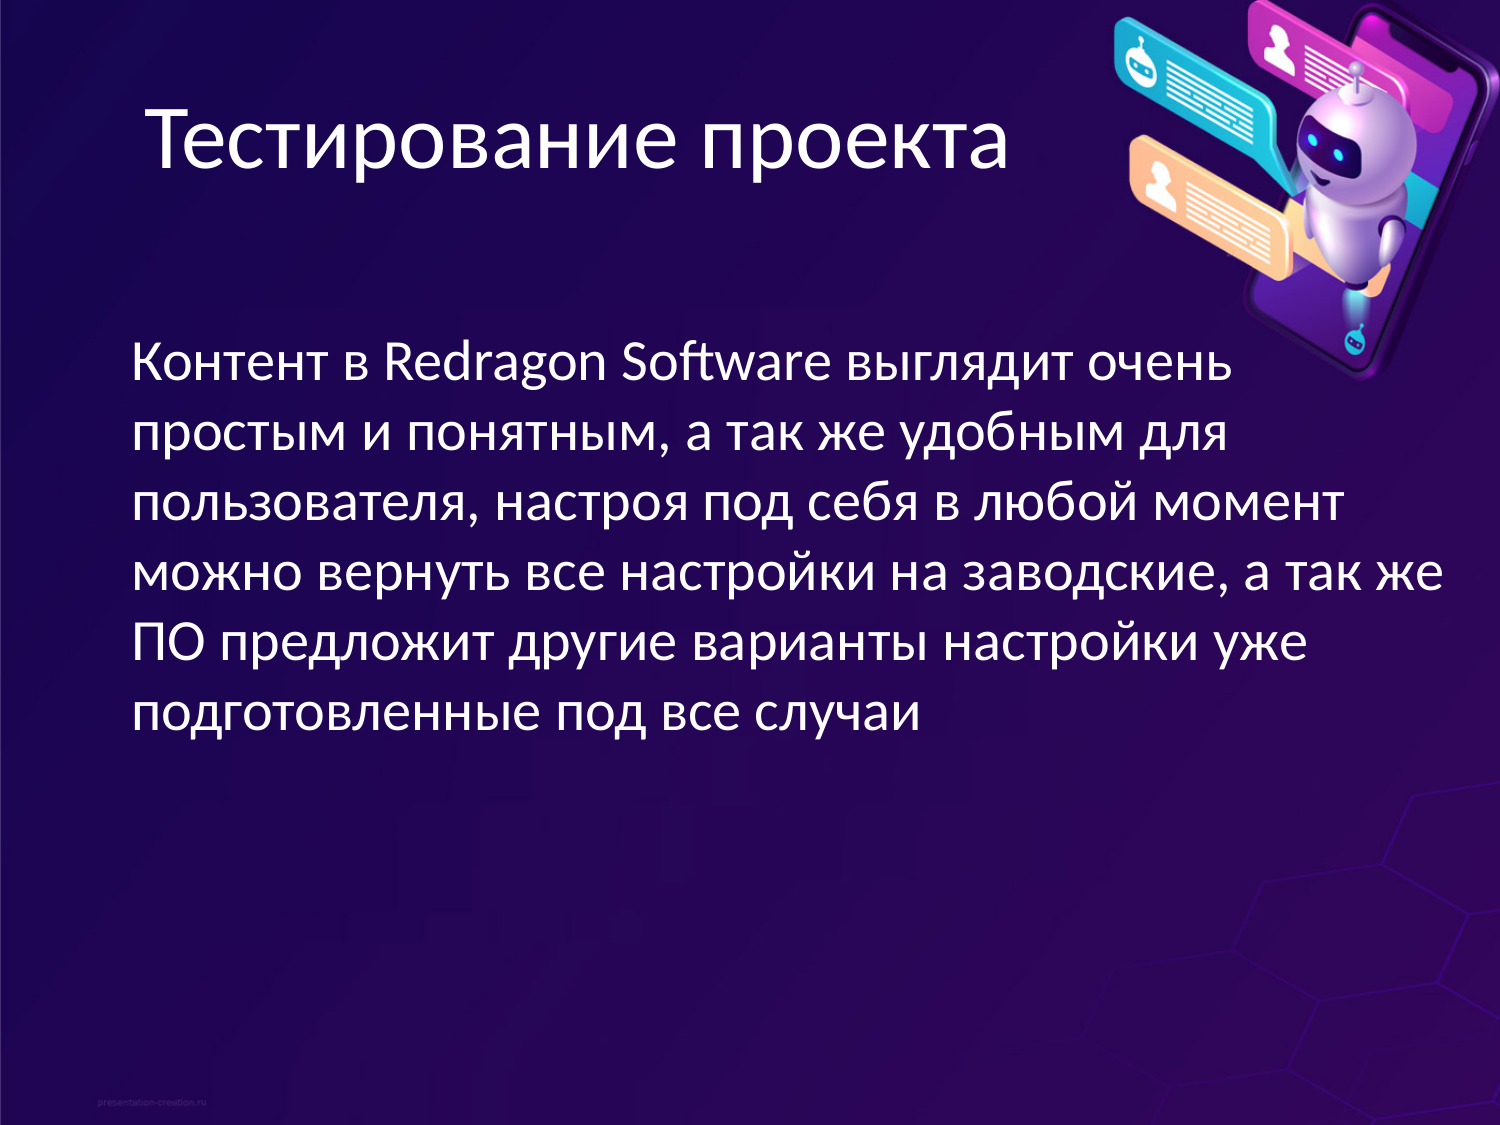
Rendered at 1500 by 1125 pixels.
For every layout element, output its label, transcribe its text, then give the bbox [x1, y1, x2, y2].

picture [0, 0, 1500, 1125]
list Контент в Redragon Software выглядит очень простым и понятным, а так же удобным для пользователя, настроя под себя в любой момент можно вернуть все настройки на заводские, а так же ПО предложит другие варианты настройки уже подготовленные под все случаи [41, 314, 1471, 1012]
title Тестирование проекта [41, 37, 1117, 227]
